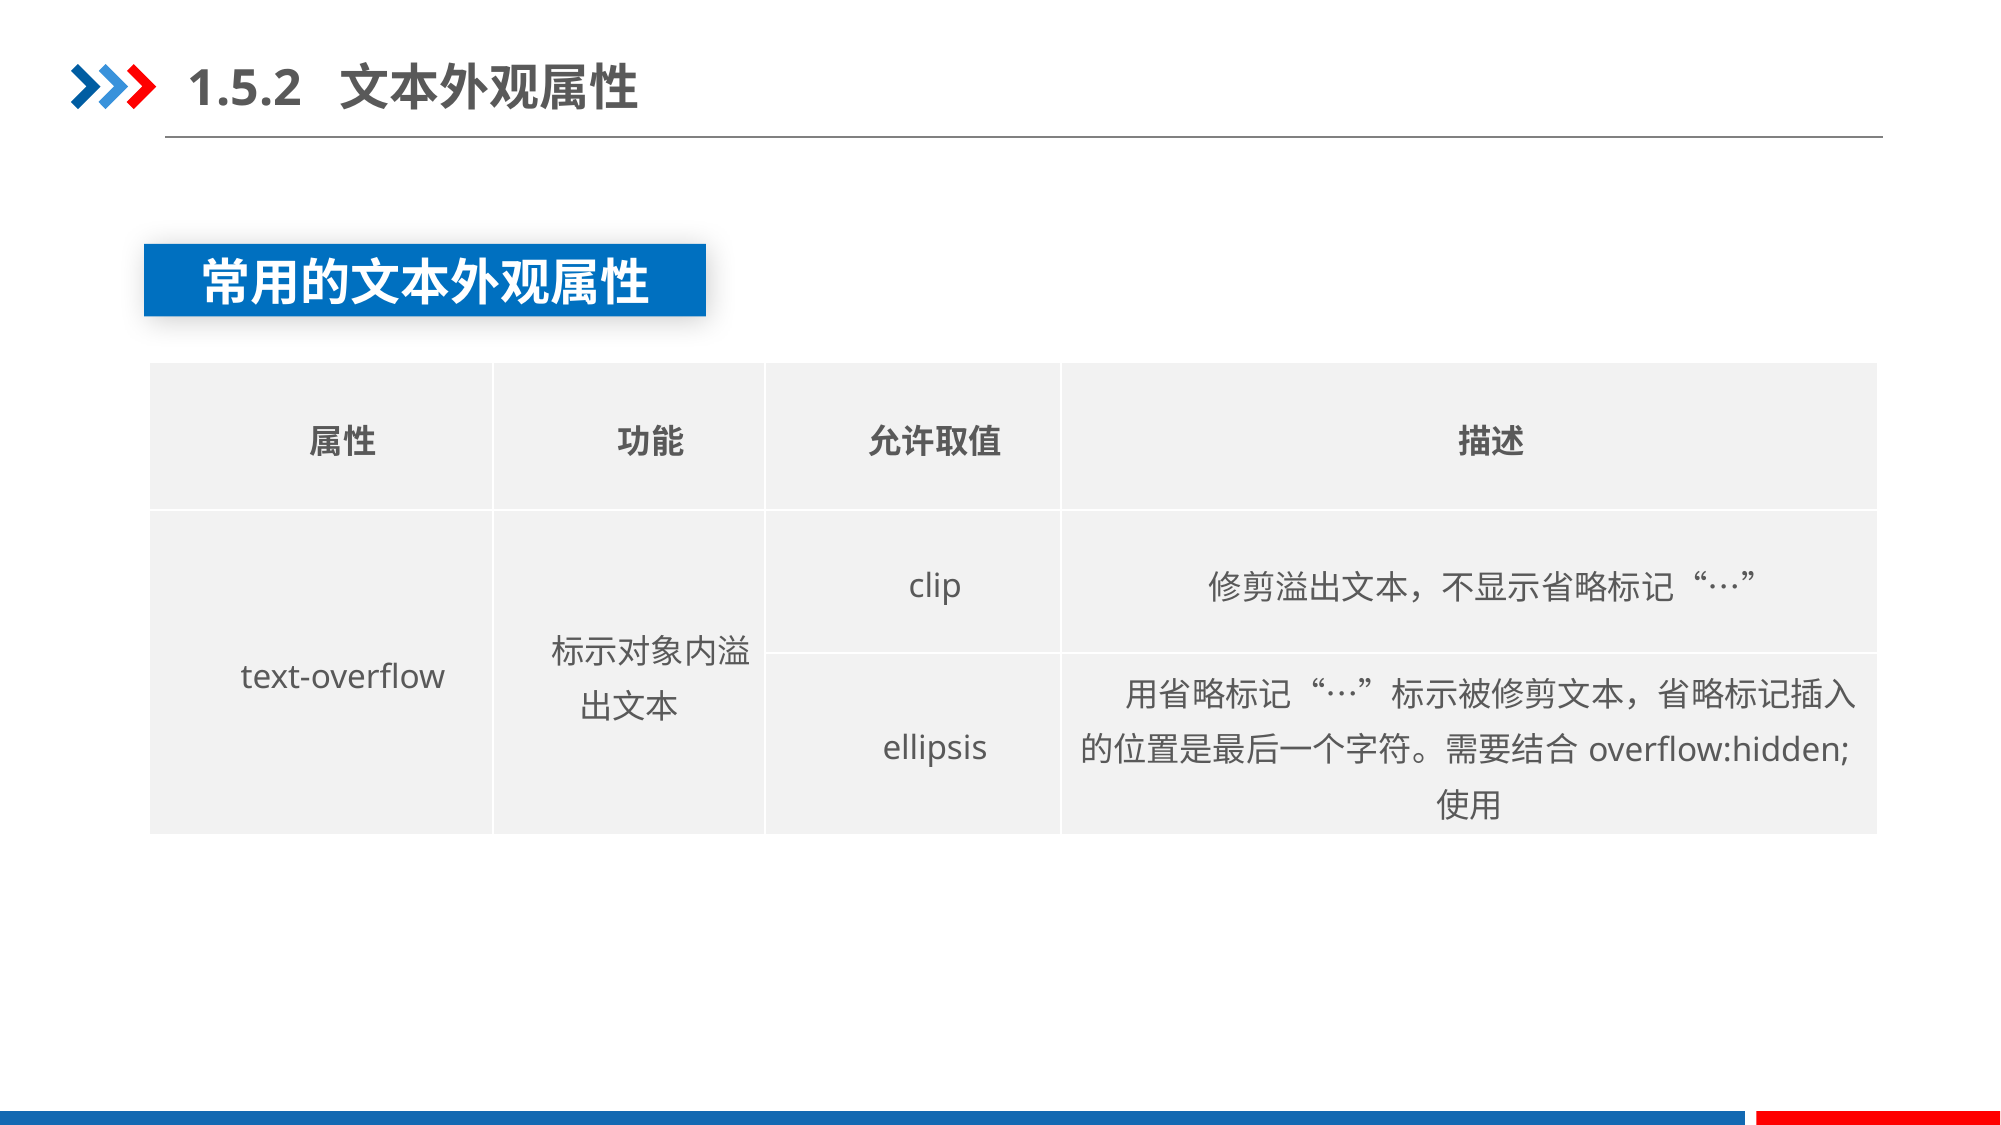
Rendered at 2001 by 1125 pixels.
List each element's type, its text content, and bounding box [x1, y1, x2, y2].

table_cell ellipsis [766, 654, 1060, 834]
table_cell 用省略标记“…”标示被修剪文本，省略标记插入的位置是最后一个字符。需要结合overflow:hidden;使用 [1062, 654, 1877, 834]
table_header 描述 [1062, 363, 1877, 509]
table_cell 修剪溢出文本，不显示省略标记“…” [1062, 511, 1877, 652]
table_cell 标示对象内溢出文本 [494, 511, 764, 834]
text_box 常用的文本外观属性 [144, 243, 706, 317]
table_header 允许取值 [766, 363, 1060, 509]
table_header 功能 [494, 363, 764, 509]
text_box 1.5.2 文本外观属性 [187, 43, 827, 127]
table_cell clip [766, 511, 1060, 652]
table_cell text-overflow [150, 511, 492, 834]
table_header 属性 [150, 363, 492, 509]
